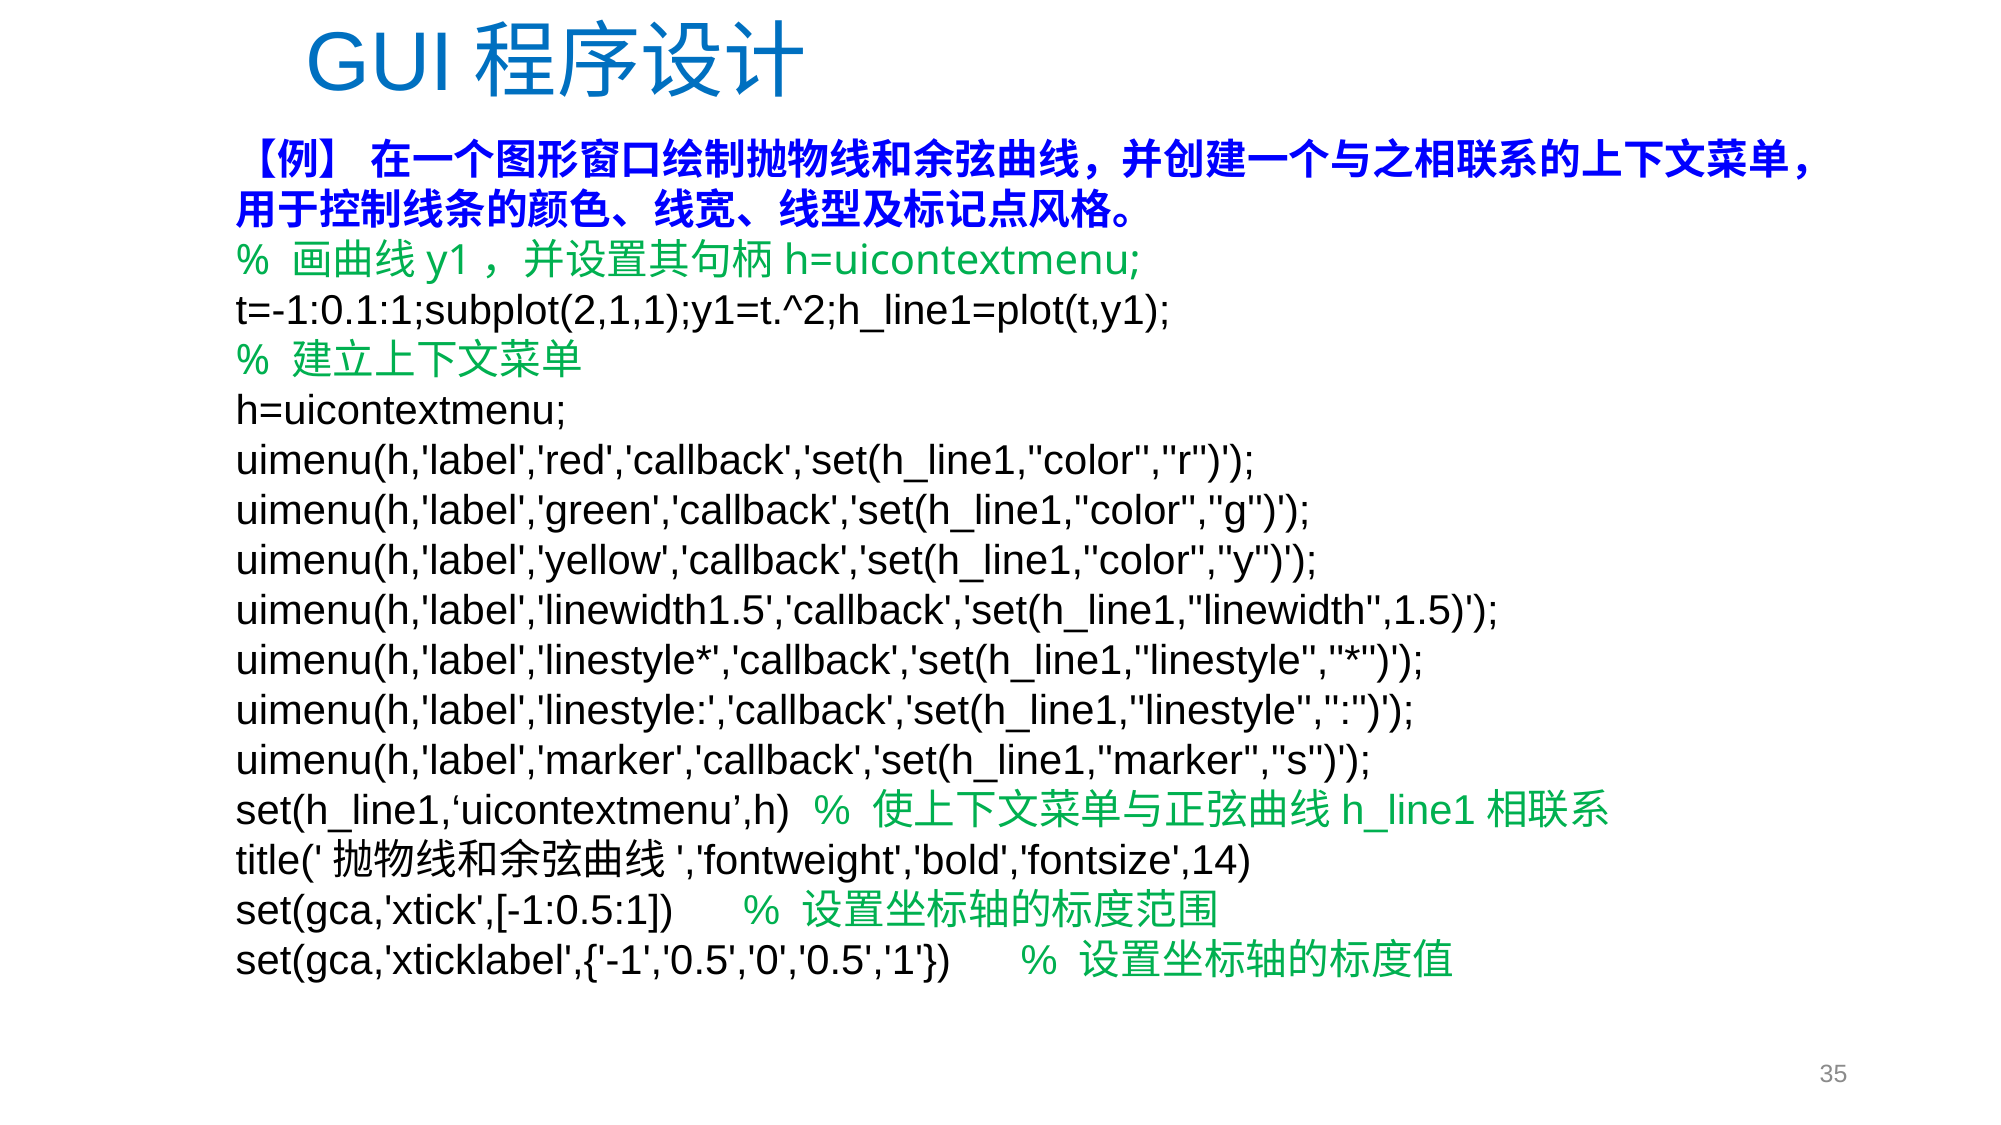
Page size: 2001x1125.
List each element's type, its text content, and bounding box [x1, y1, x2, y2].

slide_number 35 [1412, 1042, 1863, 1103]
text_box 【例】 在一个图形窗口绘制抛物线和余弦曲线，并创建一个与之相联系的上下文菜单，用于控制线条的颜色、线宽、线型及标记点风格。 % 画曲线y1，并设置其句柄h=uicontextmenu; t=-1:0.1:1;subplot(2,1,1);y1=t.^2;h_line1=plot(t,y1); % 建立上下文菜单 h=uicontextmenu; uimenu(h,'label','red','callback','set(h_line1,''color'',''r'')'); uimenu(h,'label','green','callback','set(h_line1,''color'',''g'')'); uimenu(h,'label','yellow','callback','set(h_line1,''color'',''y'')'); uimenu(h,'label','linewidth1.5','callback','set(h_line1,''linewidth'',1.5)'); uimenu(h,'label','linestyle*','callback','set(h_line1,''linestyle'',''*'')'); uimenu(h,'label','linestyle:','callback','set(h_line1,''linestyle'','':'')'); uimenu(h,'label','marker','callback','set(h_line1,''marker'',''s'')'); set(h_line1,‘uicontextmenu’,h) % 使上下文菜单与正弦曲线h_line1相联系 title('抛物线和余弦曲线','fontweight','bold','fontsize',14) set(gca,'xtick',[-1:0.5:1]) % 设置坐标轴的标度范围 set(gca,'xticklabel',{'-1','0.5','0','0.5','1'}) % 设置坐标轴的标度值 [220, 125, 1822, 991]
text_box GUI程序设计 [291, 0, 1579, 138]
